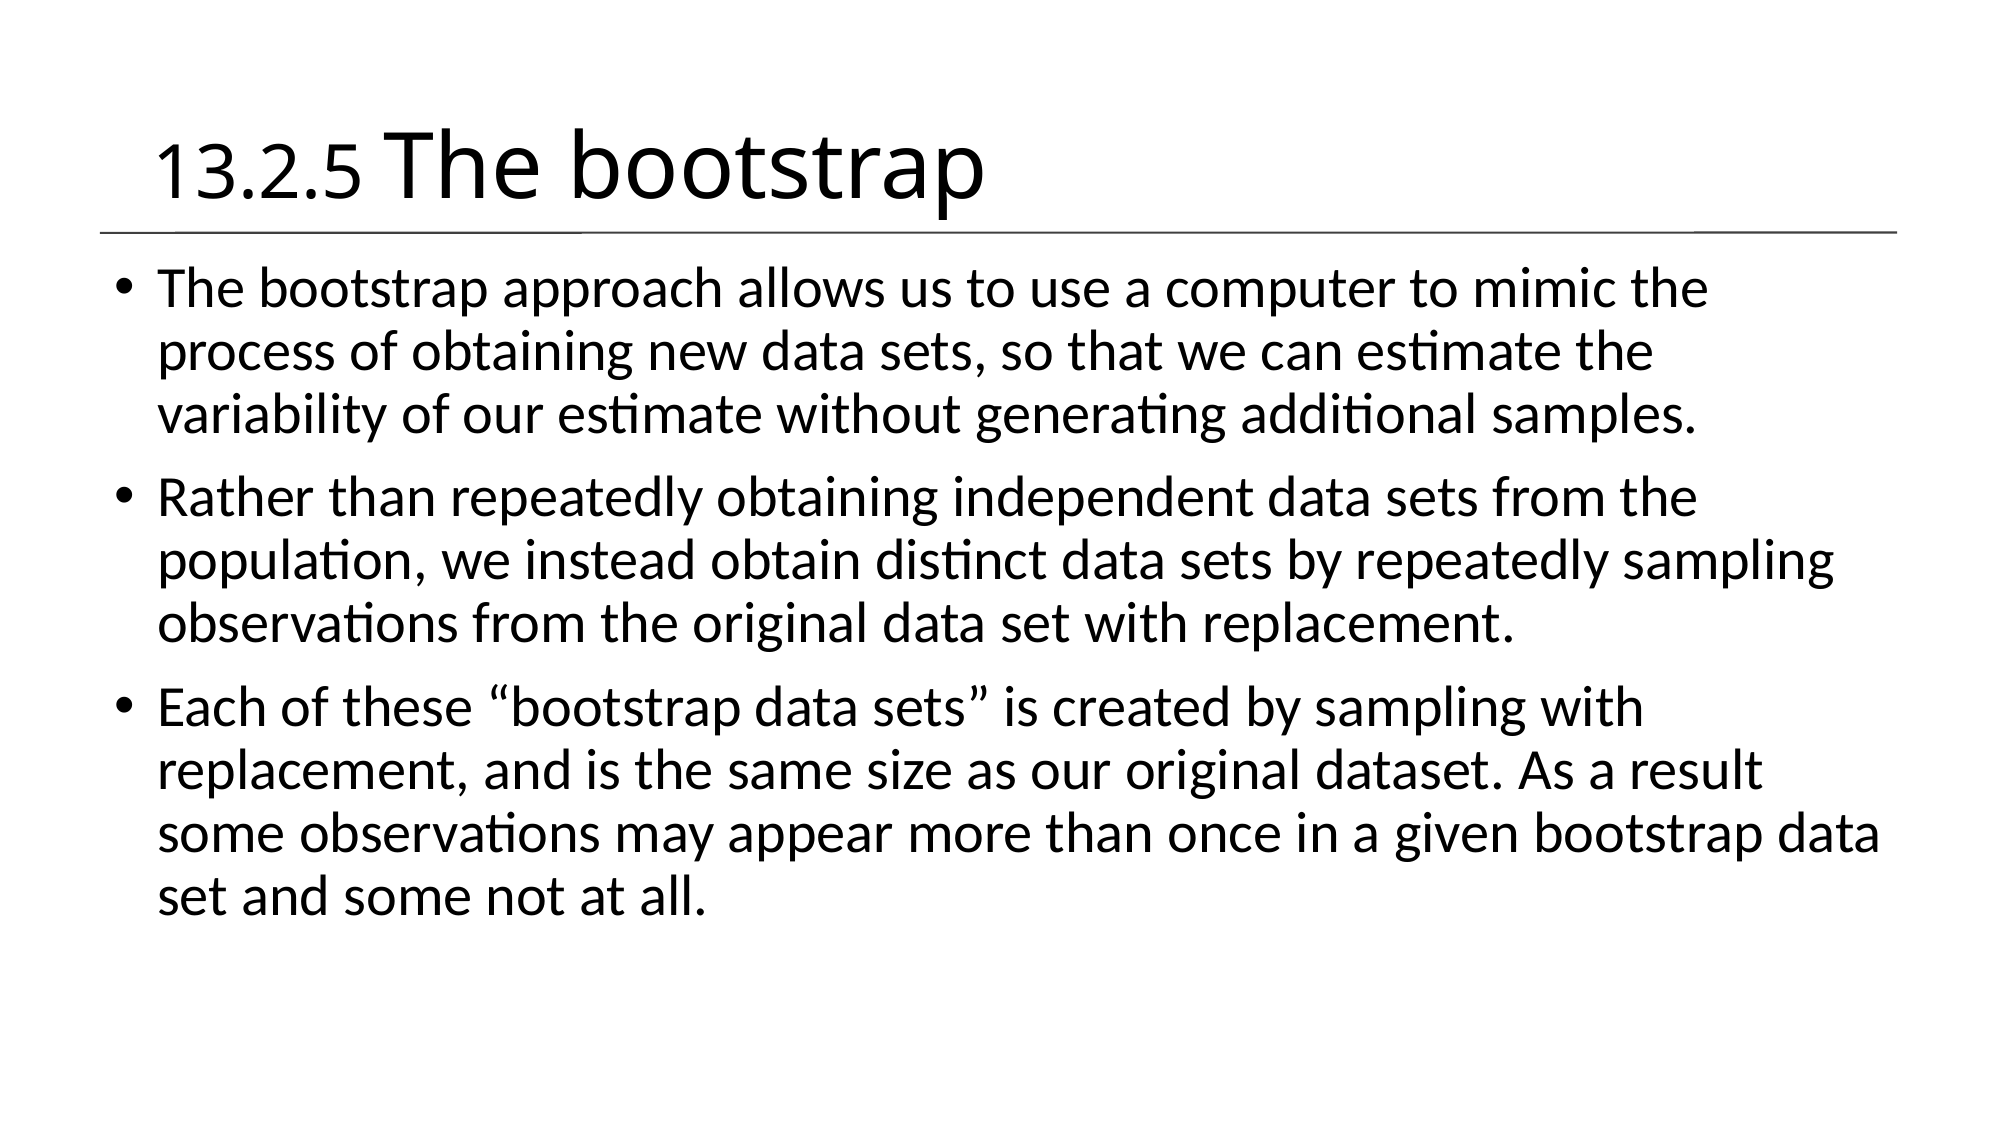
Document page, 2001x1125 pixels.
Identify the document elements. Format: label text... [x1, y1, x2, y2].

title 13.2.5 The bootstrap [137, 59, 1863, 249]
list The bootstrap approach allows us to use a computer to mimic the process of obtaining new data sets, so that we can estimate the variability of our estimate without generating additional samples. Rather than repeatedly obtaining independent data sets from the population, we instead obtain distinct data sets by repeatedly sampling observations from the original data set with replacement. Each of these “bootstrap data sets” is created by sampling with replacement, and is the same size as our original dataset. As a result some observations may appear more than once in a given bootstrap data set and some not at all. [99, 249, 1902, 869]
